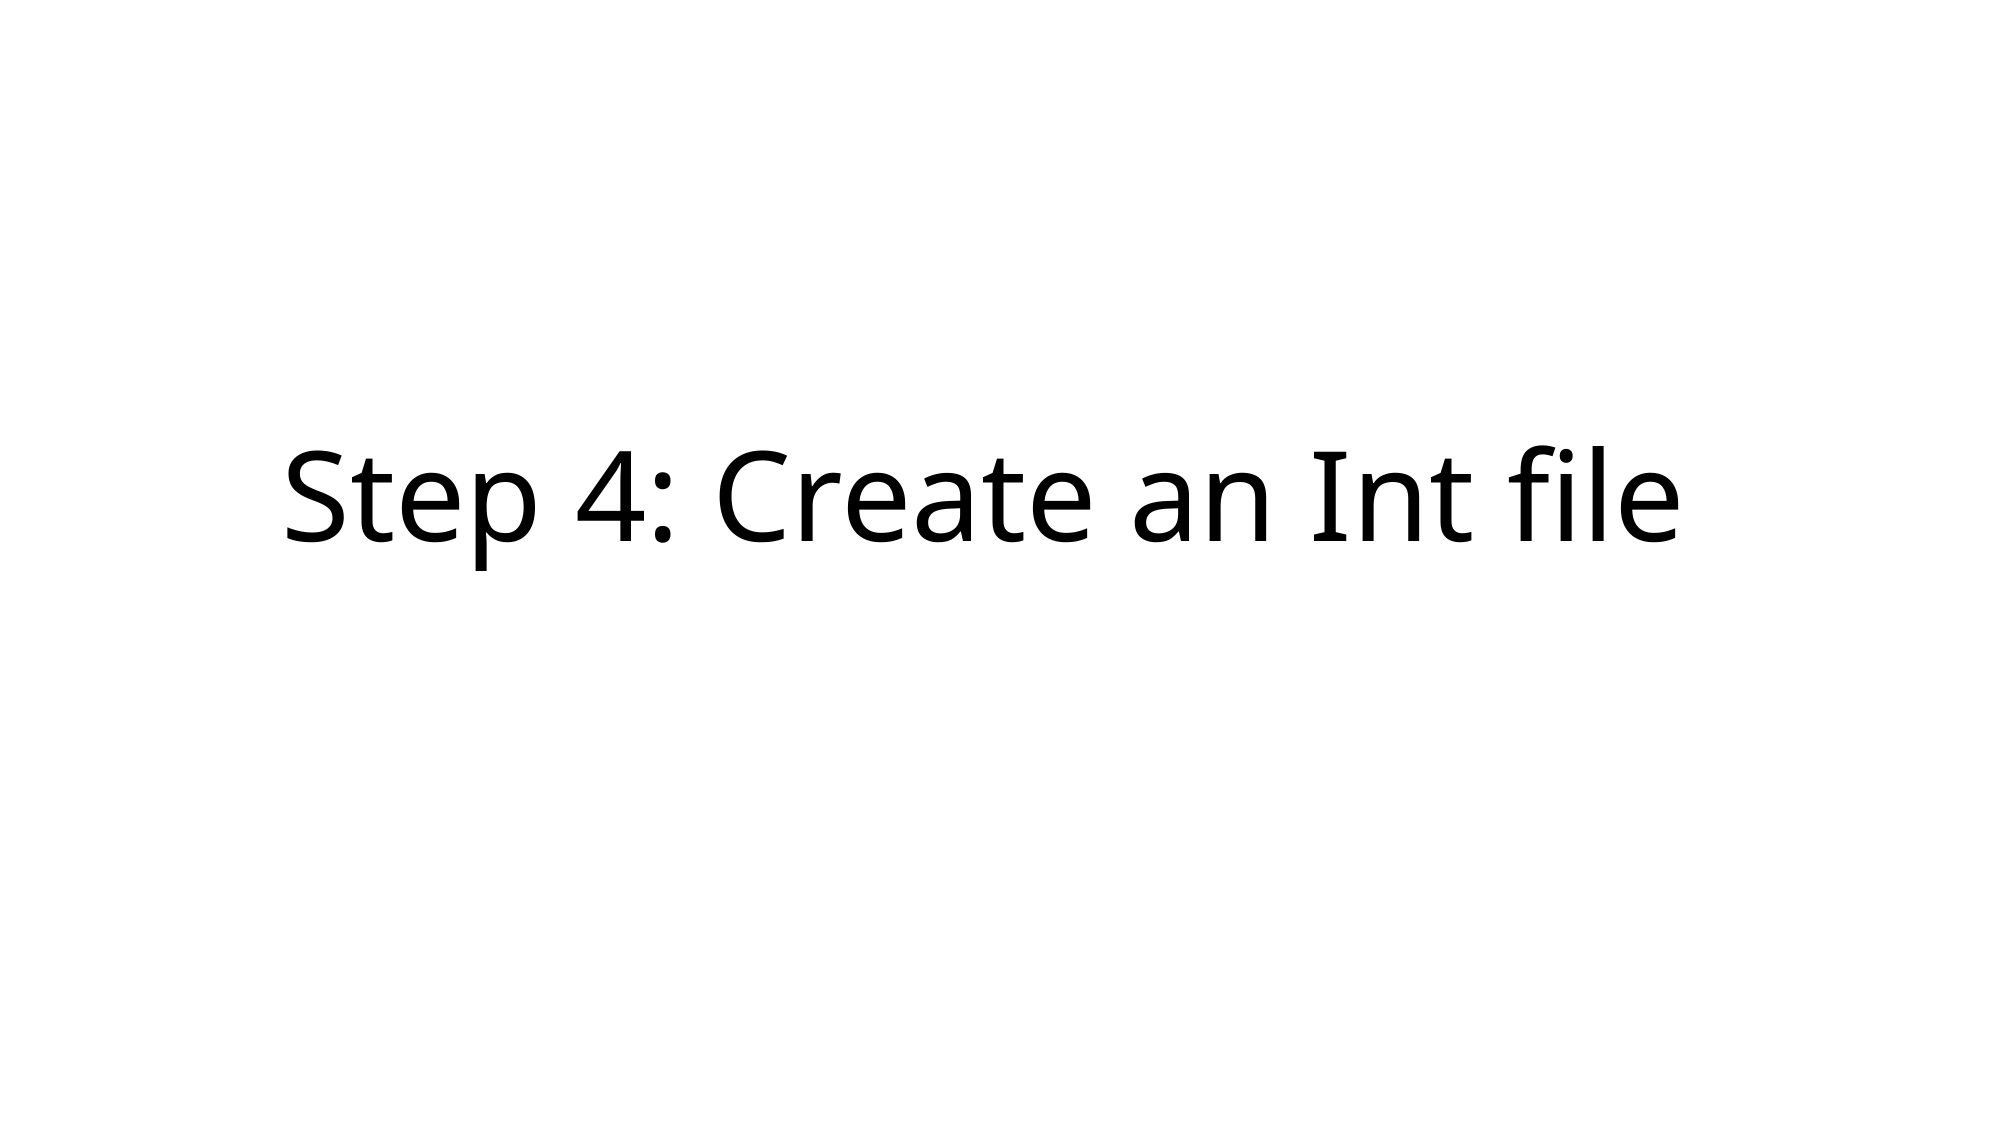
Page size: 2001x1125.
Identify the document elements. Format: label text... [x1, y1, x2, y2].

title Step 4: Create an Int file [249, 184, 1750, 576]
